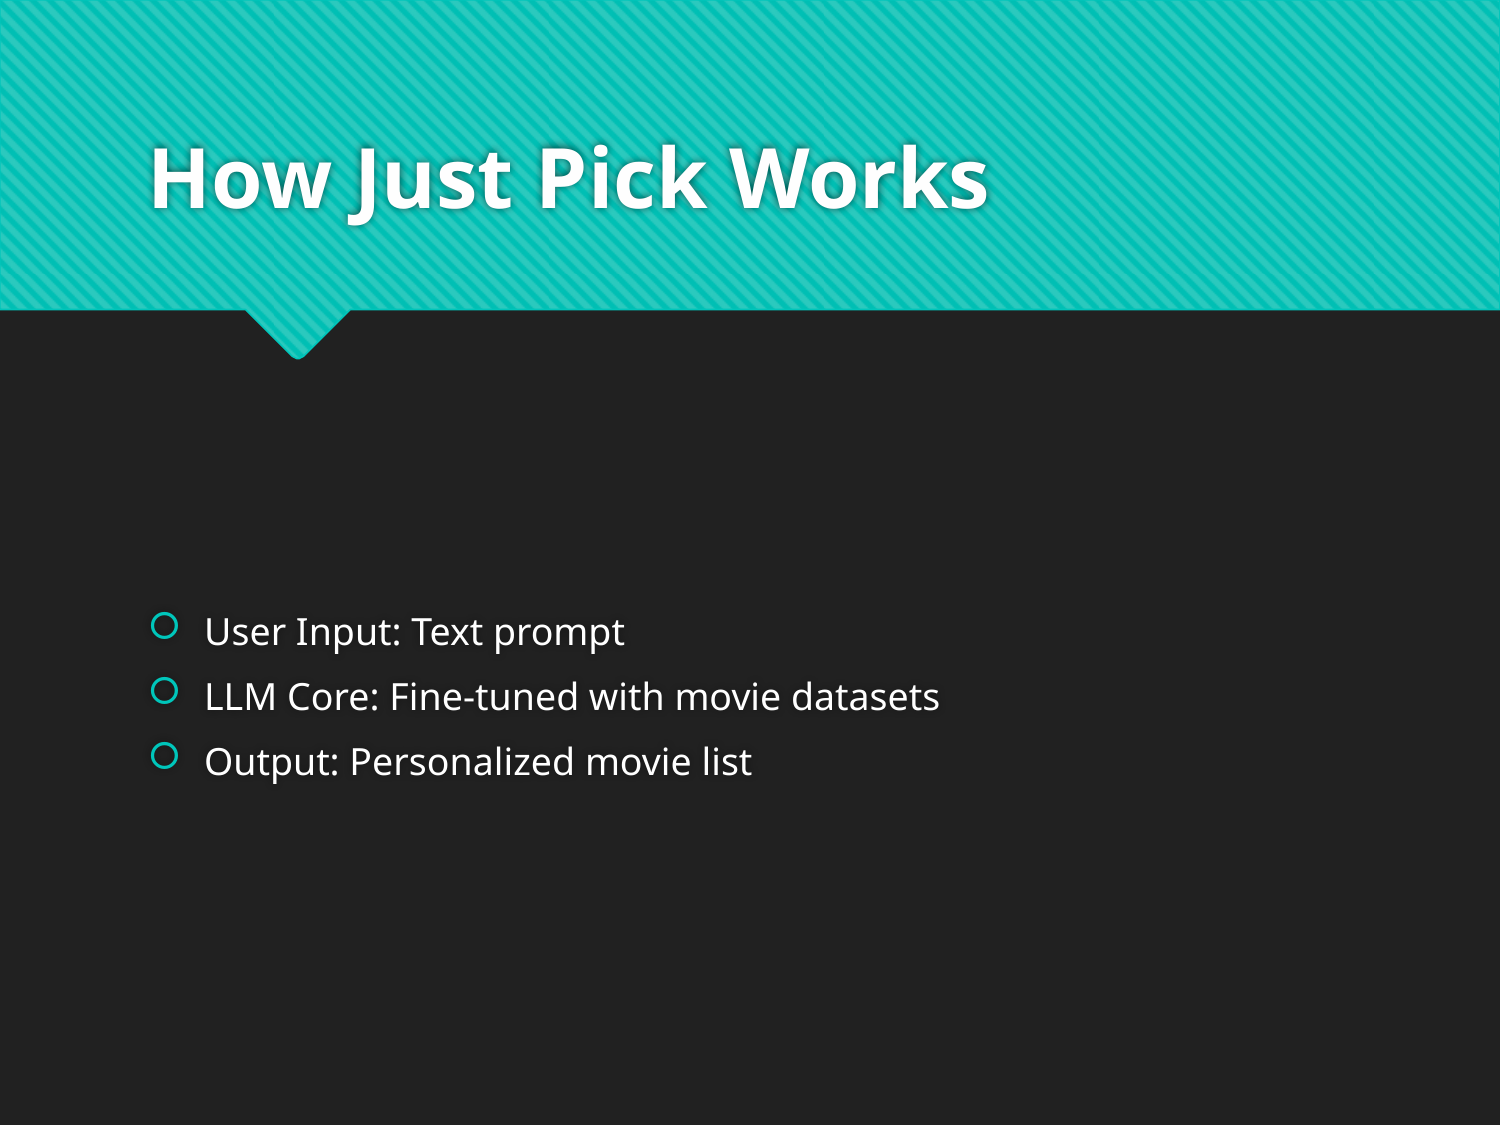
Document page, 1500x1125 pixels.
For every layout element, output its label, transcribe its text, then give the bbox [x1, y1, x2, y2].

title How Just Pick Works [132, 73, 1368, 233]
list User Input: Text prompt LLM Core: Fine-tuned with movie datasets Output: Personalized movie list [132, 364, 1368, 962]
